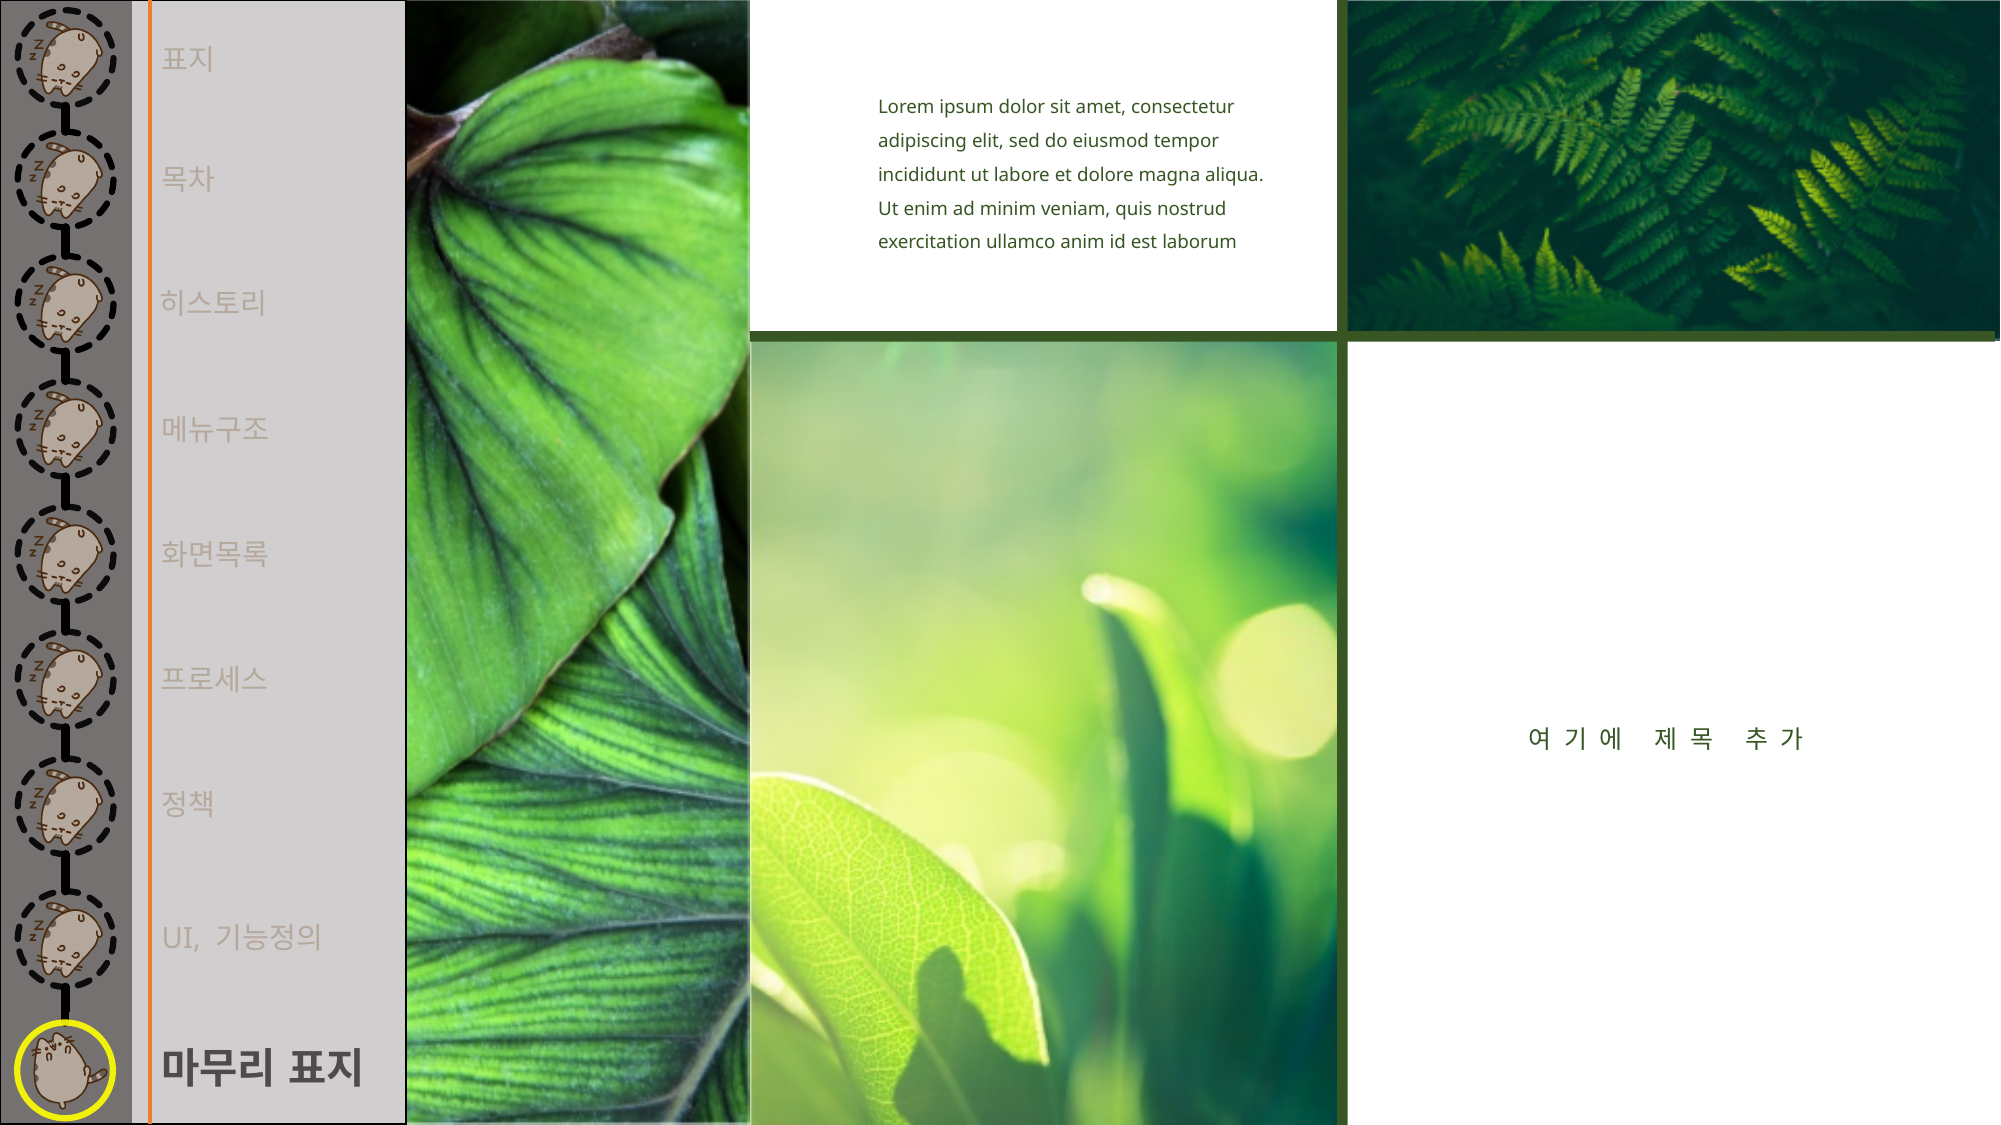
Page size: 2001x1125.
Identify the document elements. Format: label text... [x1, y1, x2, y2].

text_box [151, 0, 441, 1124]
text_box [1336, 0, 1343, 336]
text_box [750, 330, 1336, 336]
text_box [0, 0, 150, 1124]
picture [0, 0, 2000, 1125]
title 여기에 제목 추가 [1513, 622, 1877, 840]
text_box [1344, 341, 1349, 1125]
list Lorem ipsum dolor sit amet, consectetur adipiscing elit, sed do eiusmod tempor incididunt ut labore et dolore magna aliqua. Ut enim ad minim veniam, quis nostrud exercitation ullamco anim id est laborum [863, 36, 1286, 300]
